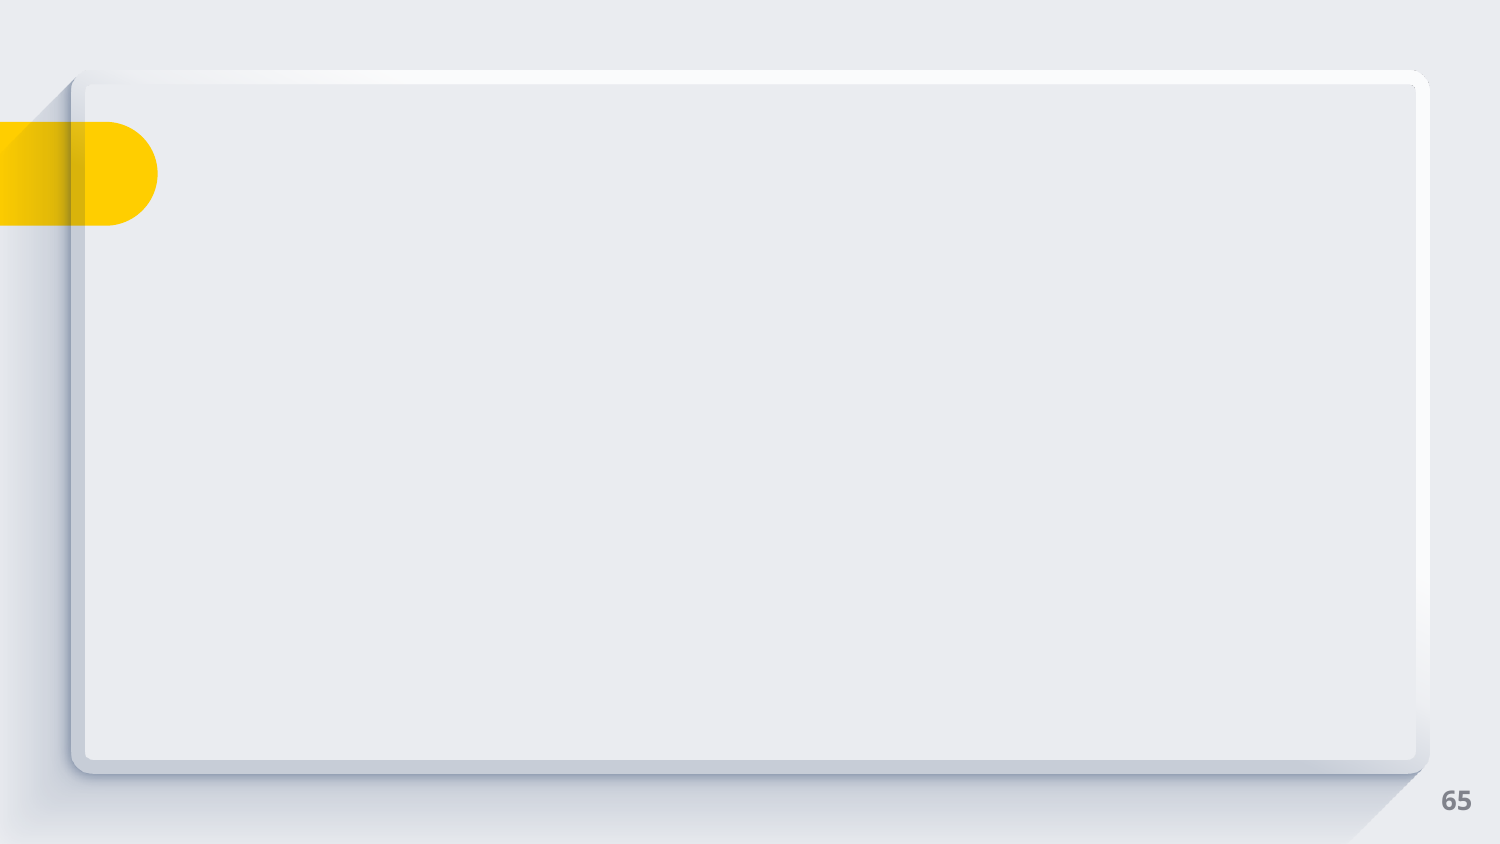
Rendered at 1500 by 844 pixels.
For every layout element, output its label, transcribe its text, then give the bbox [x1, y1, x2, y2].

slide_number ‹#› [1414, 759, 1500, 844]
picture [0, 0, 1500, 844]
